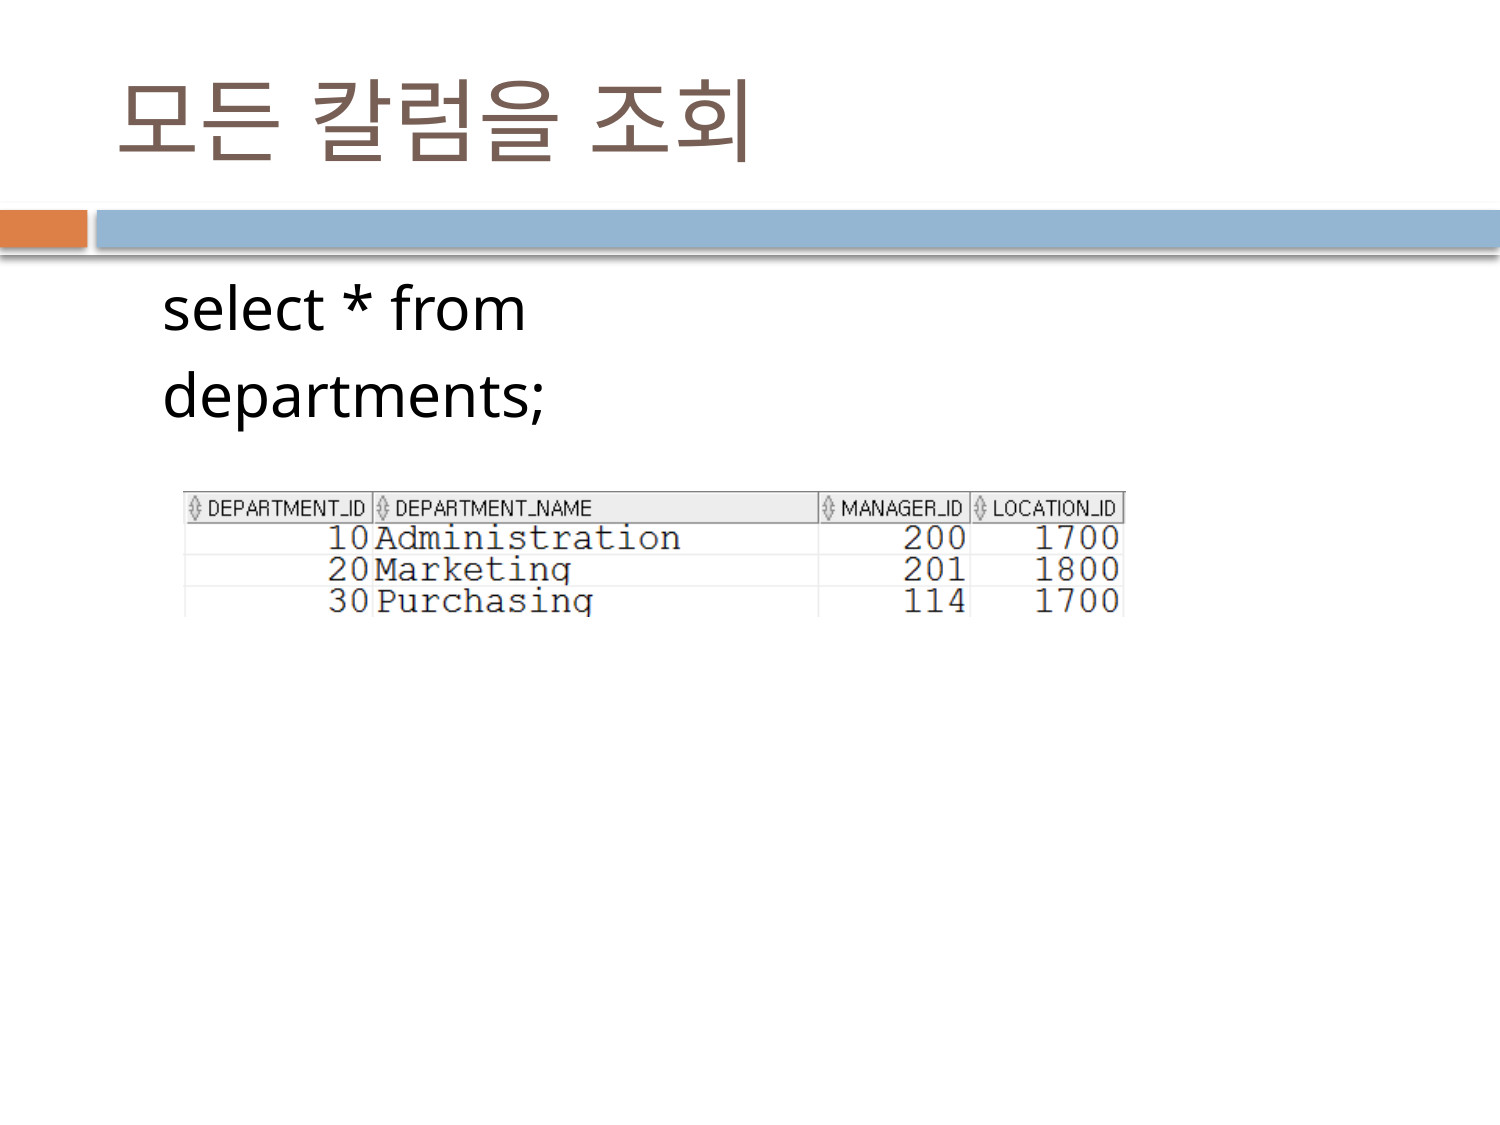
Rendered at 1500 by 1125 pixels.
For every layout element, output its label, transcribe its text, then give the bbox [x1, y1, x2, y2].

title 모든 칼럼을 조회 [100, 37, 1438, 200]
list select * from departments; [100, 262, 1438, 1000]
picture [182, 491, 1126, 617]
